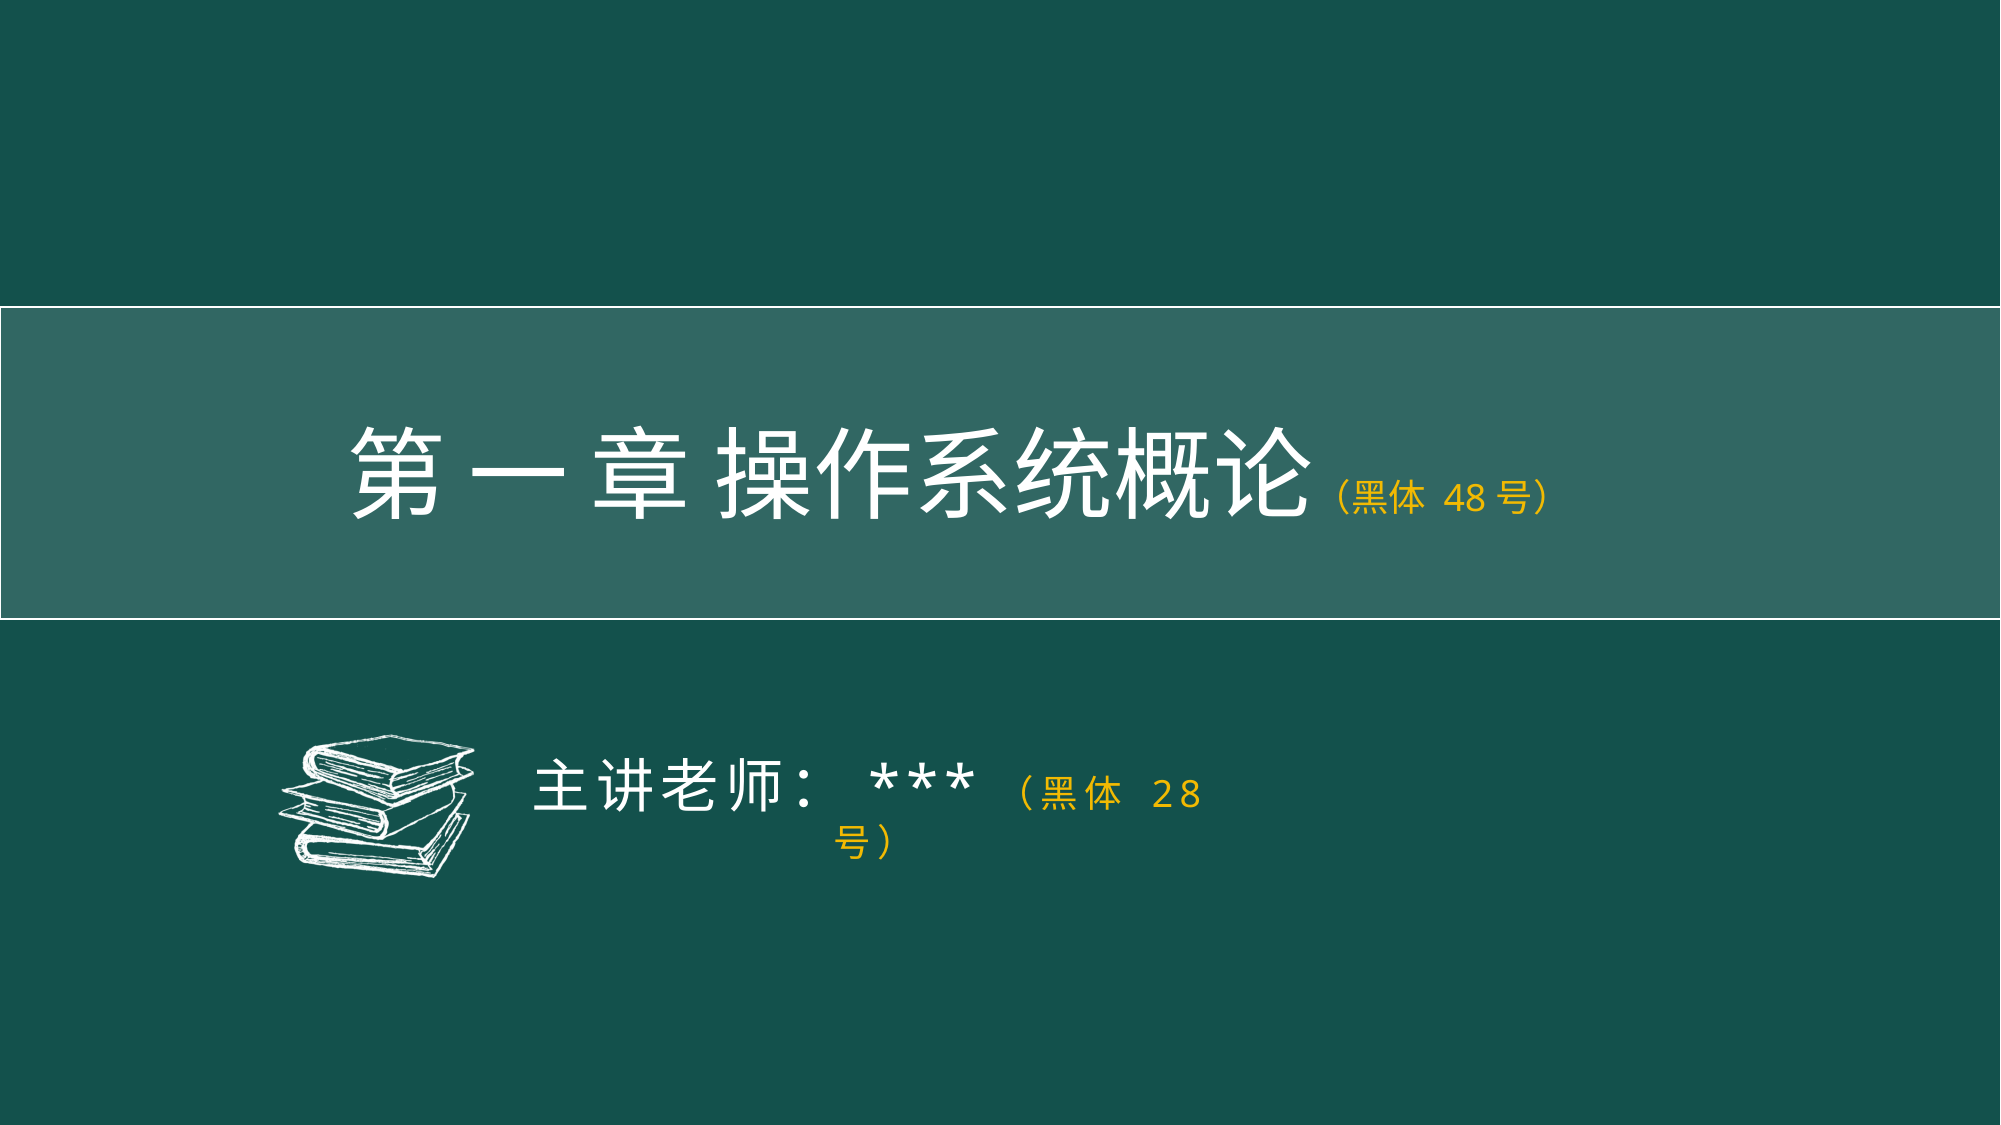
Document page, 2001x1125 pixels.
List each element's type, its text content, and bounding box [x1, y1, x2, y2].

title 主讲老师：***（黑体 28号） [510, 737, 1239, 872]
picture [264, 668, 510, 914]
text_box [0, 306, 2000, 620]
text_box 第 一 章 操作系统概论（黑体 48号） [264, 338, 1652, 605]
